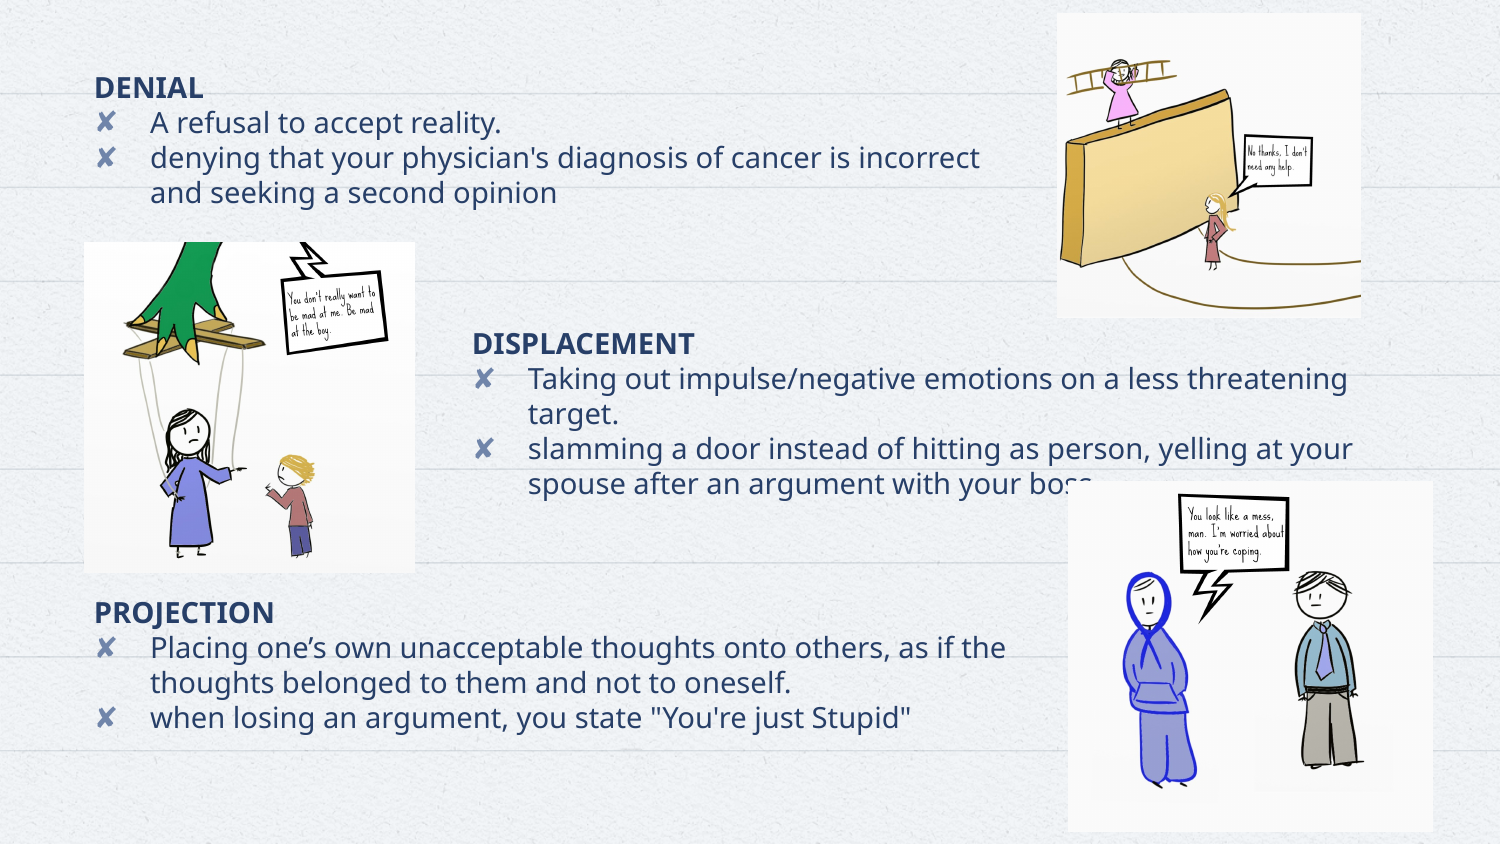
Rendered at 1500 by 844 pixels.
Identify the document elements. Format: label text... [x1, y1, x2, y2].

list DENIAL A refusal to accept reality. denying that your physician's diagnosis of cancer is incorrect and seeking a second opinion [75, 69, 1010, 279]
picture [0, 0, 1500, 844]
text_box PROJECTION Placing one’s own unacceptable thoughts onto others, as if the thoughts belonged to them and not to oneself. when losing an argument, you state "You're just Stupid" [75, 594, 1062, 755]
text_box DISPLACEMENT Taking out impulse/negative emotions on a less threatening target. slamming a door instead of hitting as person, yelling at your spouse after an argument with your boss [453, 325, 1384, 532]
